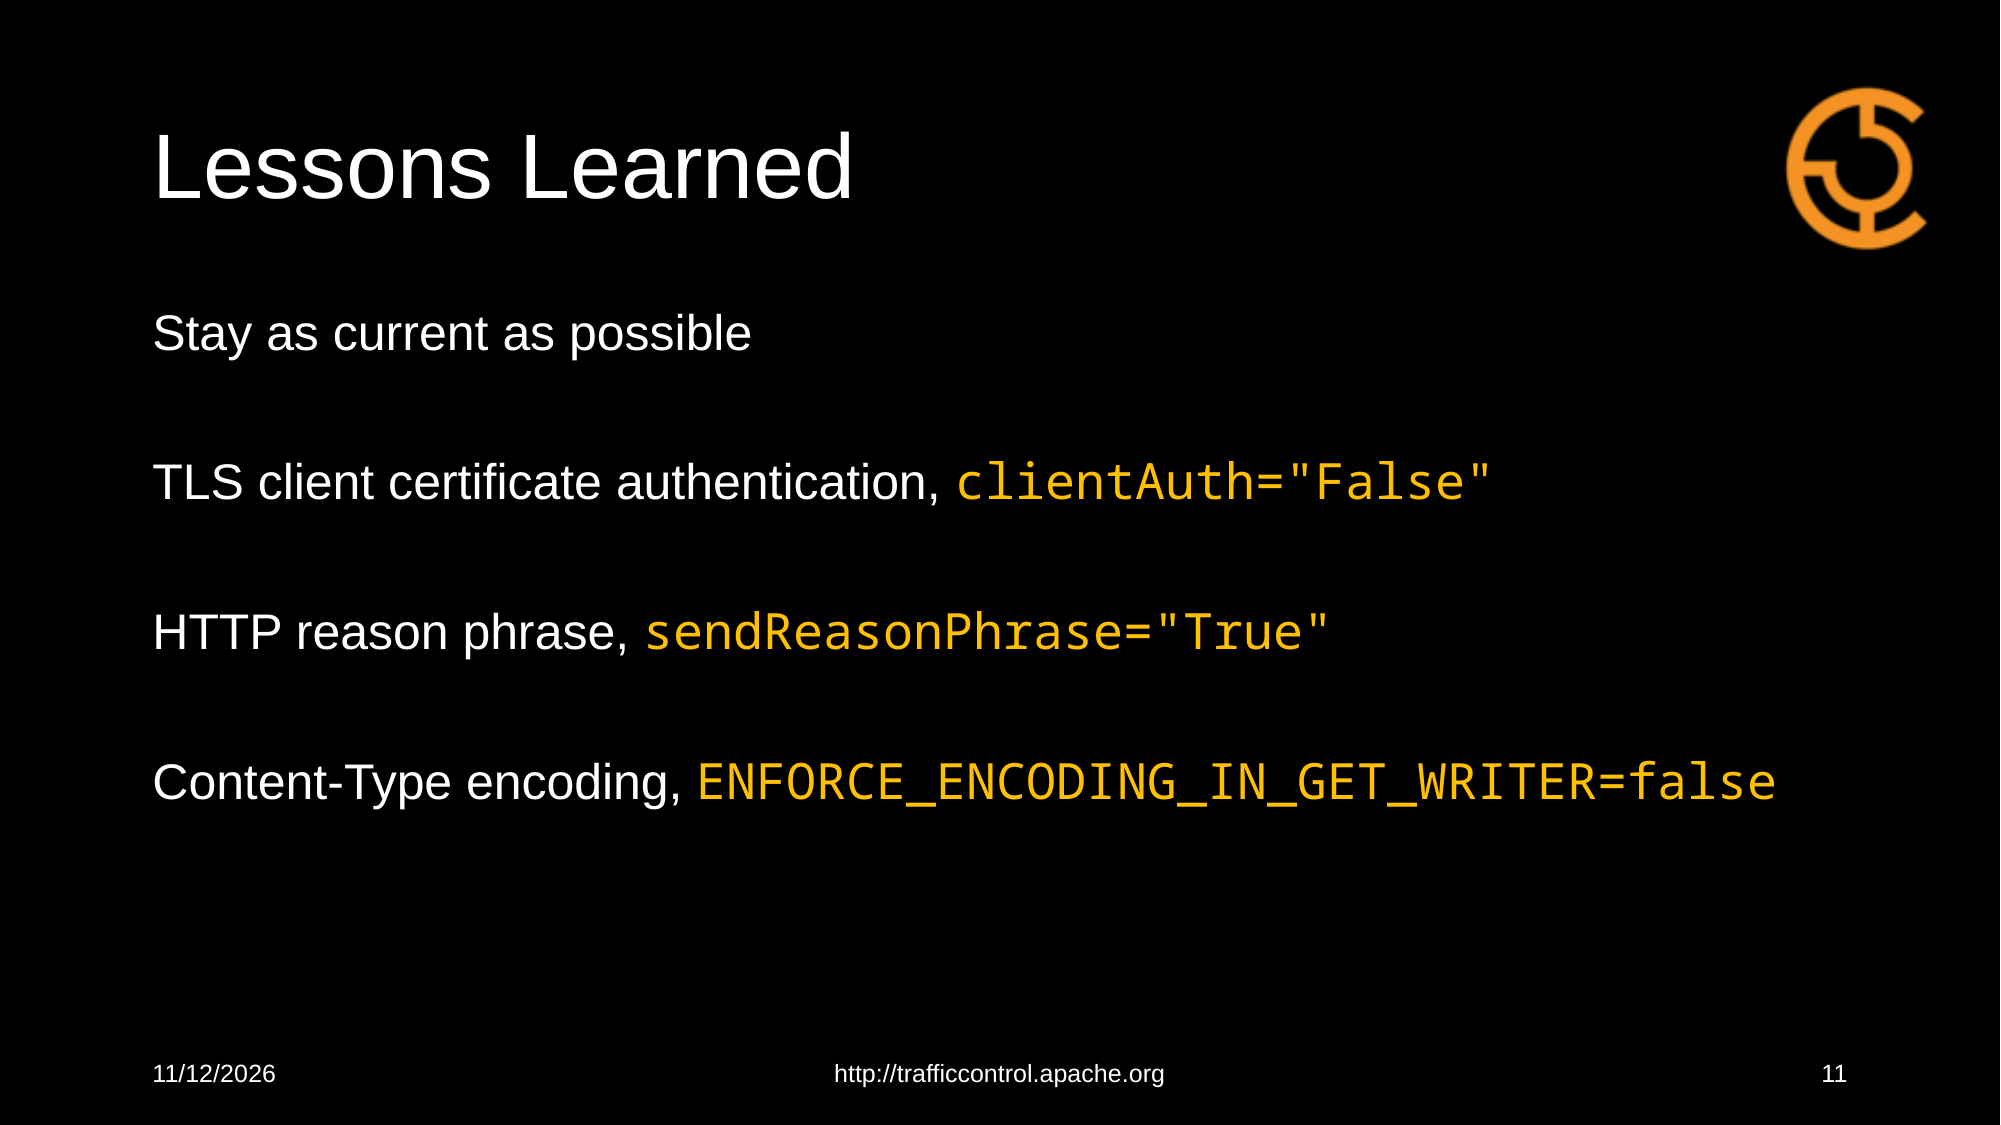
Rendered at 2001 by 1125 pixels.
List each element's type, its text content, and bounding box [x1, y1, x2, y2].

footer http://trafficcontrol.apache.org [662, 1042, 1338, 1103]
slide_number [137, 1042, 588, 1103]
title Lessons Learned [137, 59, 1863, 278]
picture [1863, 68, 1963, 269]
list Stay as current as possible TLS client certificate authentication, clientAuth="False" HTTP reason phrase, sendReasonPhrase="True" Content-Type encoding, ENFORCE_ENCODING_IN_GET_WRITER=false [137, 299, 1863, 1014]
slide_number 11 [1412, 1042, 1863, 1103]
